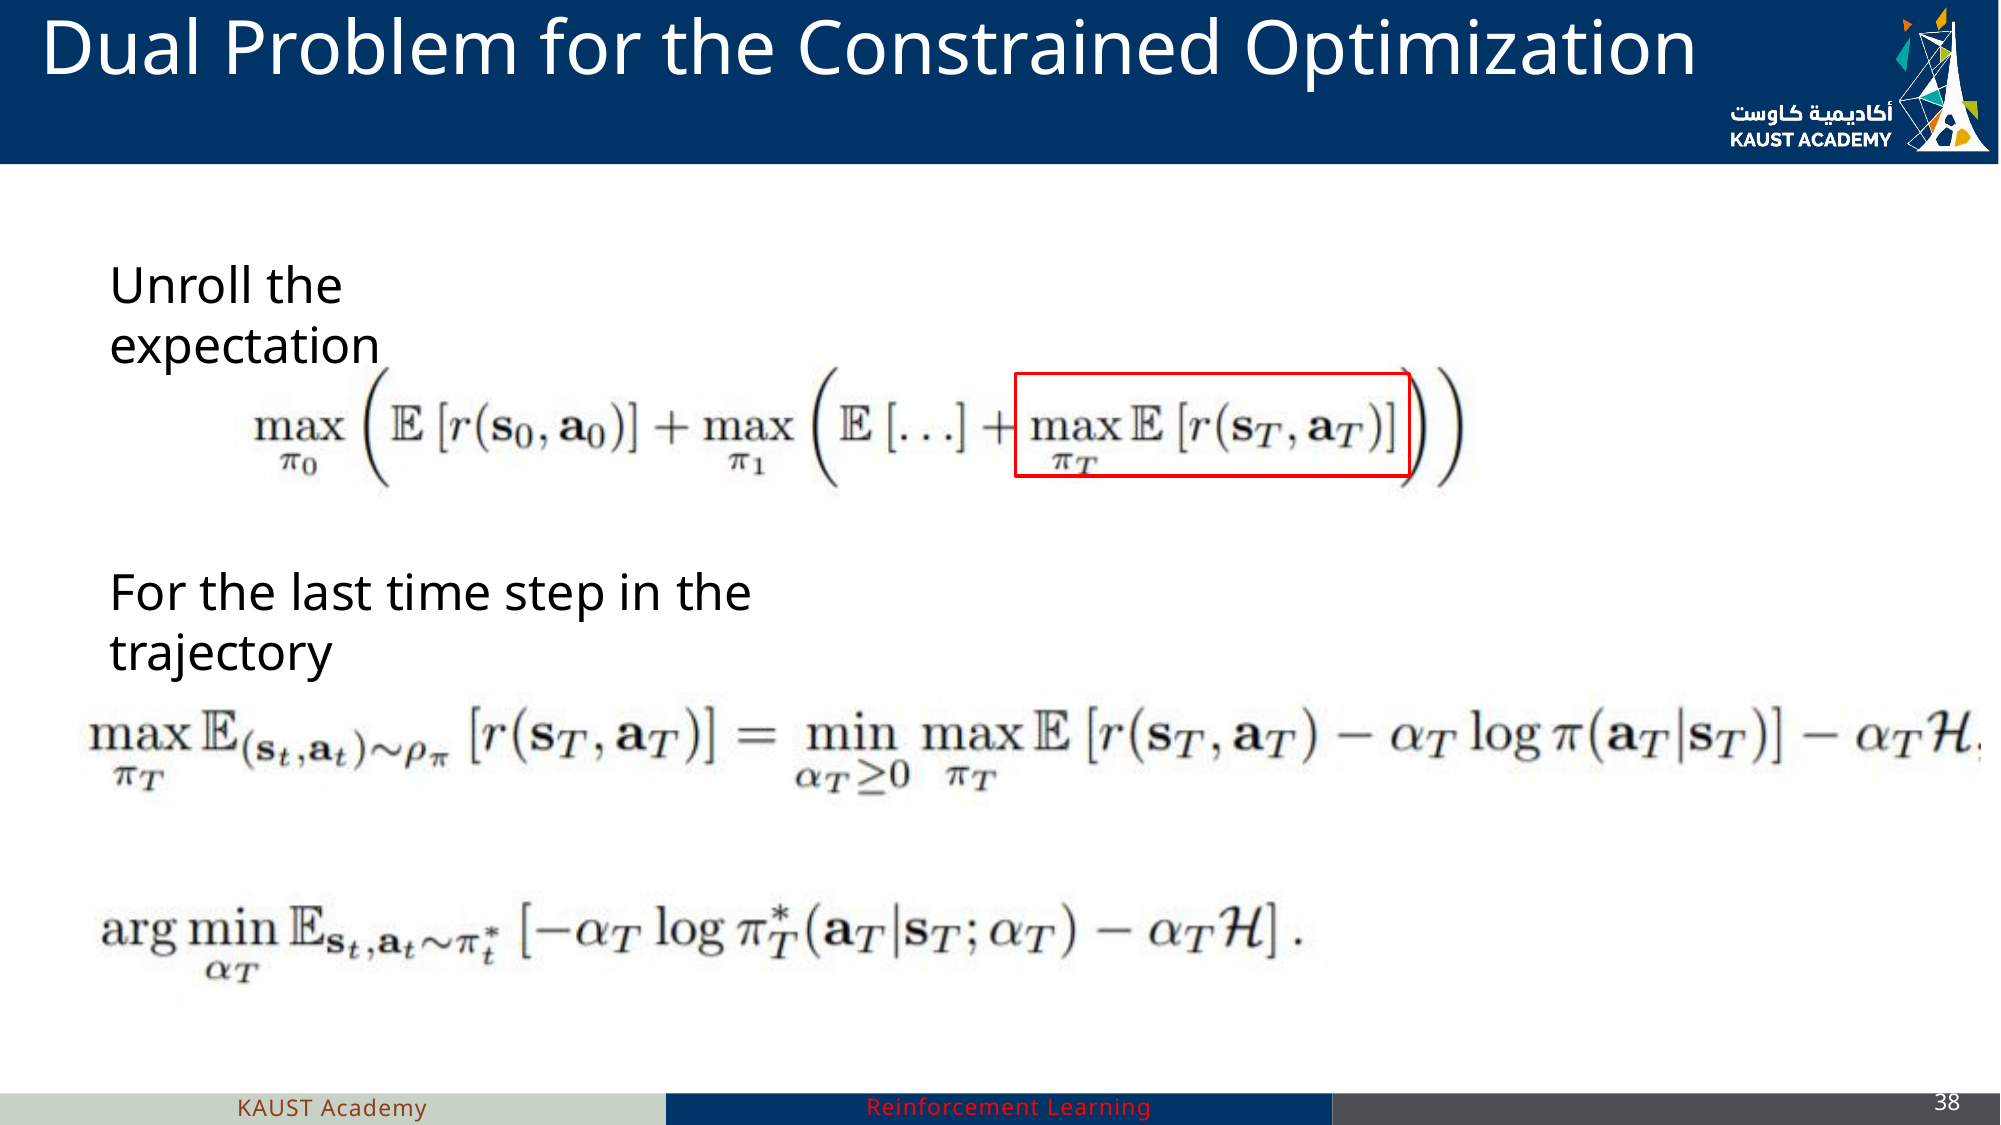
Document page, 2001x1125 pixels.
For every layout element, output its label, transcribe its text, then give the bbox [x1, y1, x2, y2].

picture [78, 873, 1330, 1008]
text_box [233, 353, 1478, 499]
text_box For the last time step in the trajectory [107, 557, 935, 681]
text_box Unroll the expectation [107, 250, 596, 374]
picture [1721, 0, 2000, 159]
picture [79, 692, 1982, 809]
title Dual Problem for the Constrained Optimization [25, 2, 1737, 112]
